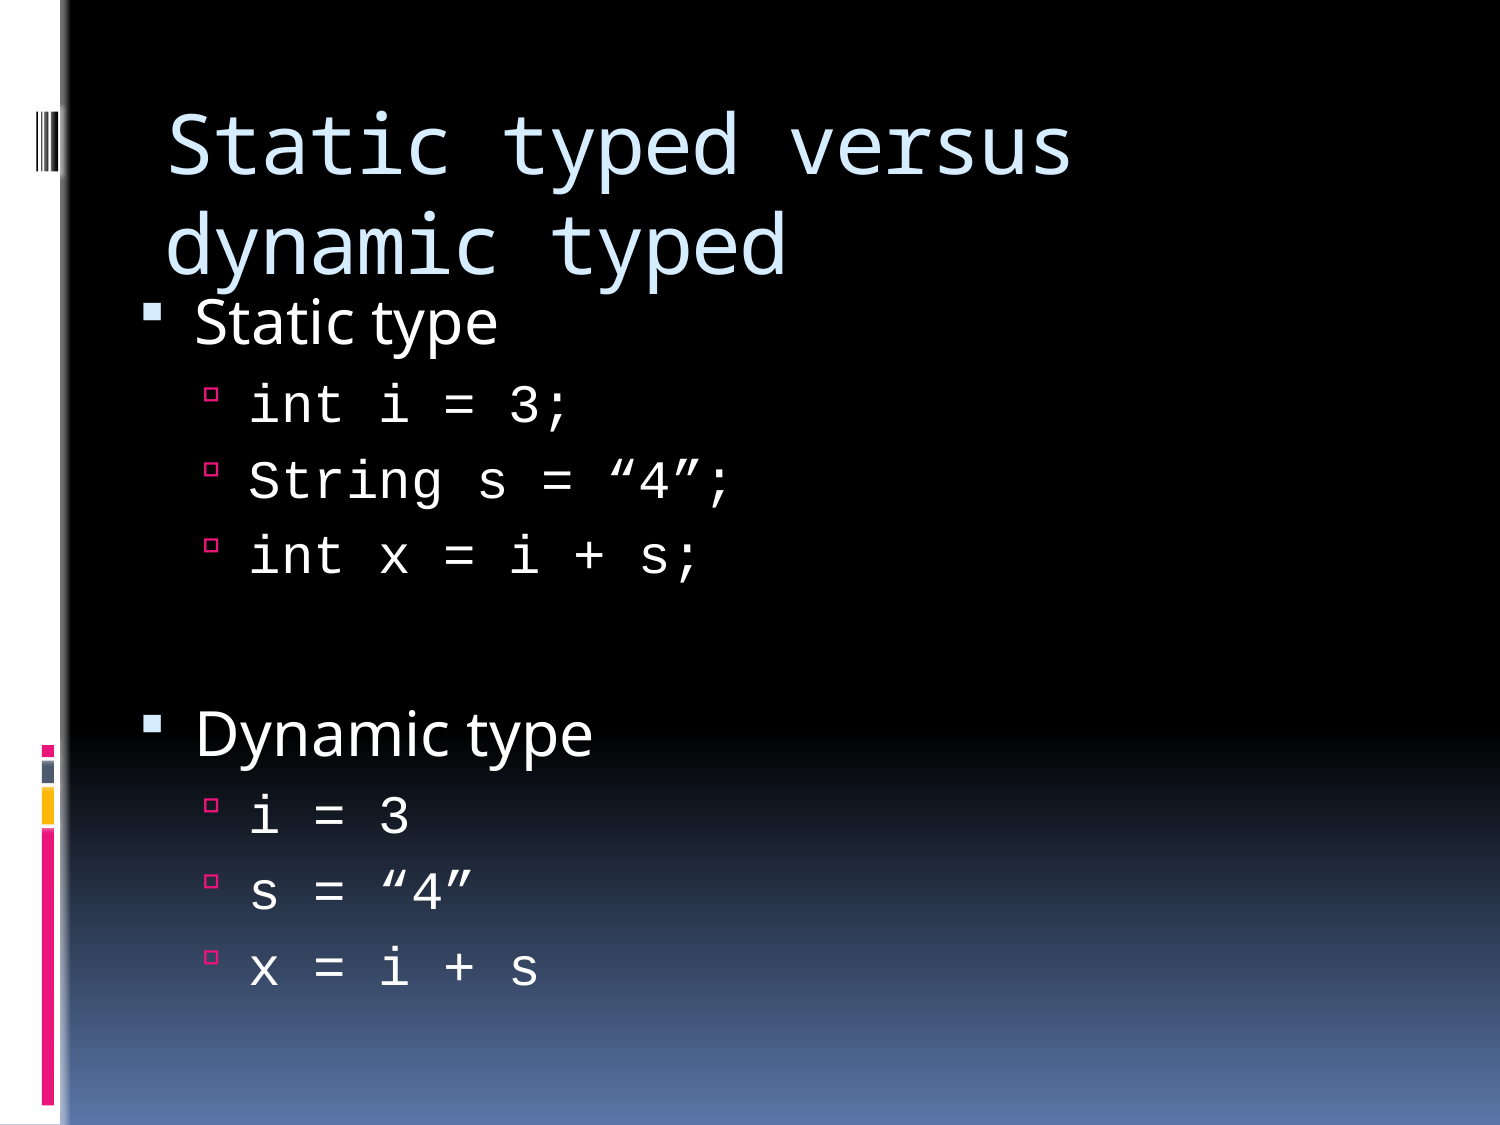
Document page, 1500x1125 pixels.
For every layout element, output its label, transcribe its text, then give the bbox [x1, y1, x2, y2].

title Static typed versus dynamic typed [150, 83, 1425, 234]
list Static type int i = 3; String s = “4”; int x = i + s; Dynamic type i = 3 s = “4” x = i + s [112, 275, 1388, 1025]
